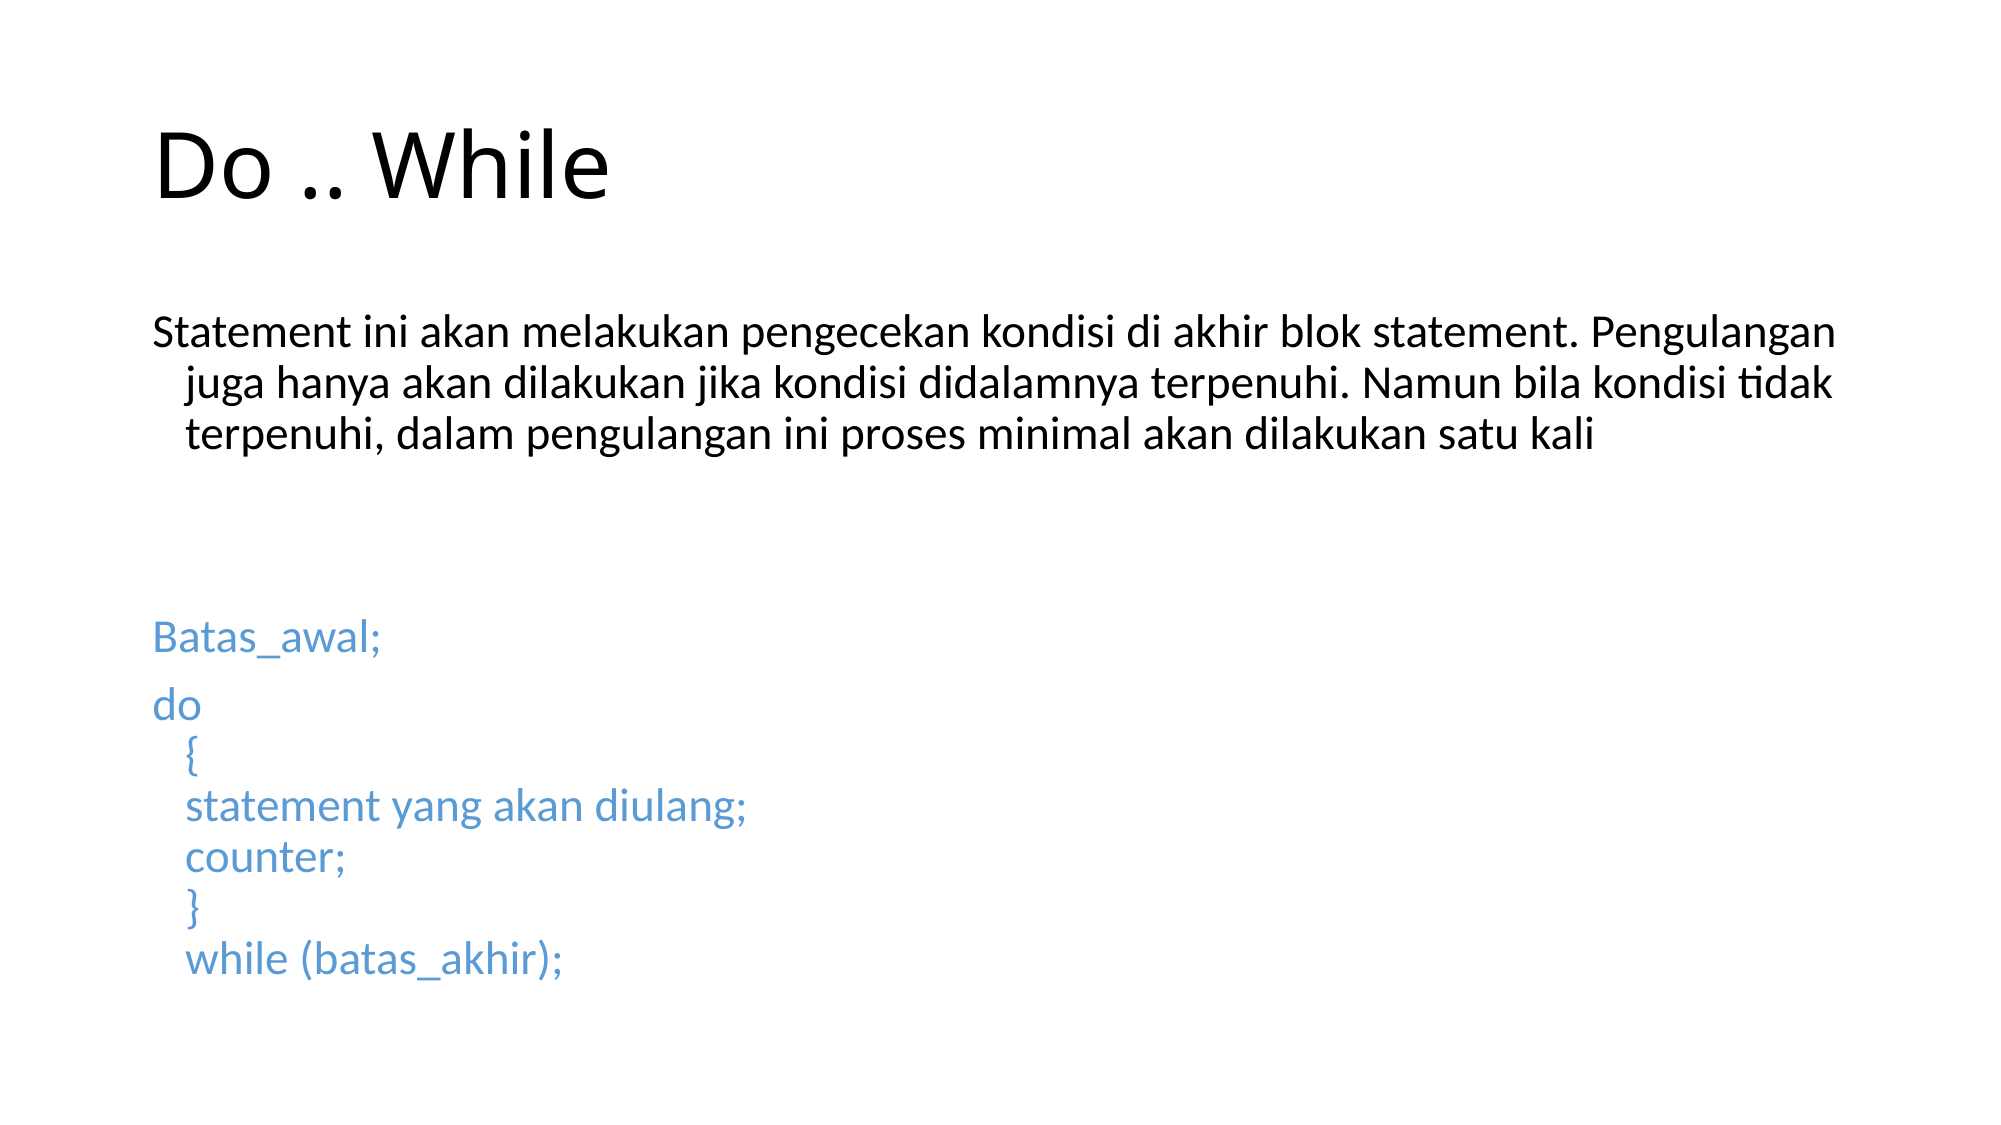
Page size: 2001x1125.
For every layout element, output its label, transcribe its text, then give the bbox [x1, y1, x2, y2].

list Statement ini akan melakukan pengecekan kondisi di akhir blok statement. Pengulangan juga hanya akan dilakukan jika kondisi didalamnya terpenuhi. Namun bila kondisi tidak terpenuhi, dalam pengulangan ini proses minimal akan dilakukan satu kali Batas_awal; do { statement yang akan diulang; counter; } while (batas_akhir); [137, 299, 1863, 1014]
title Do .. While [137, 59, 1863, 278]
